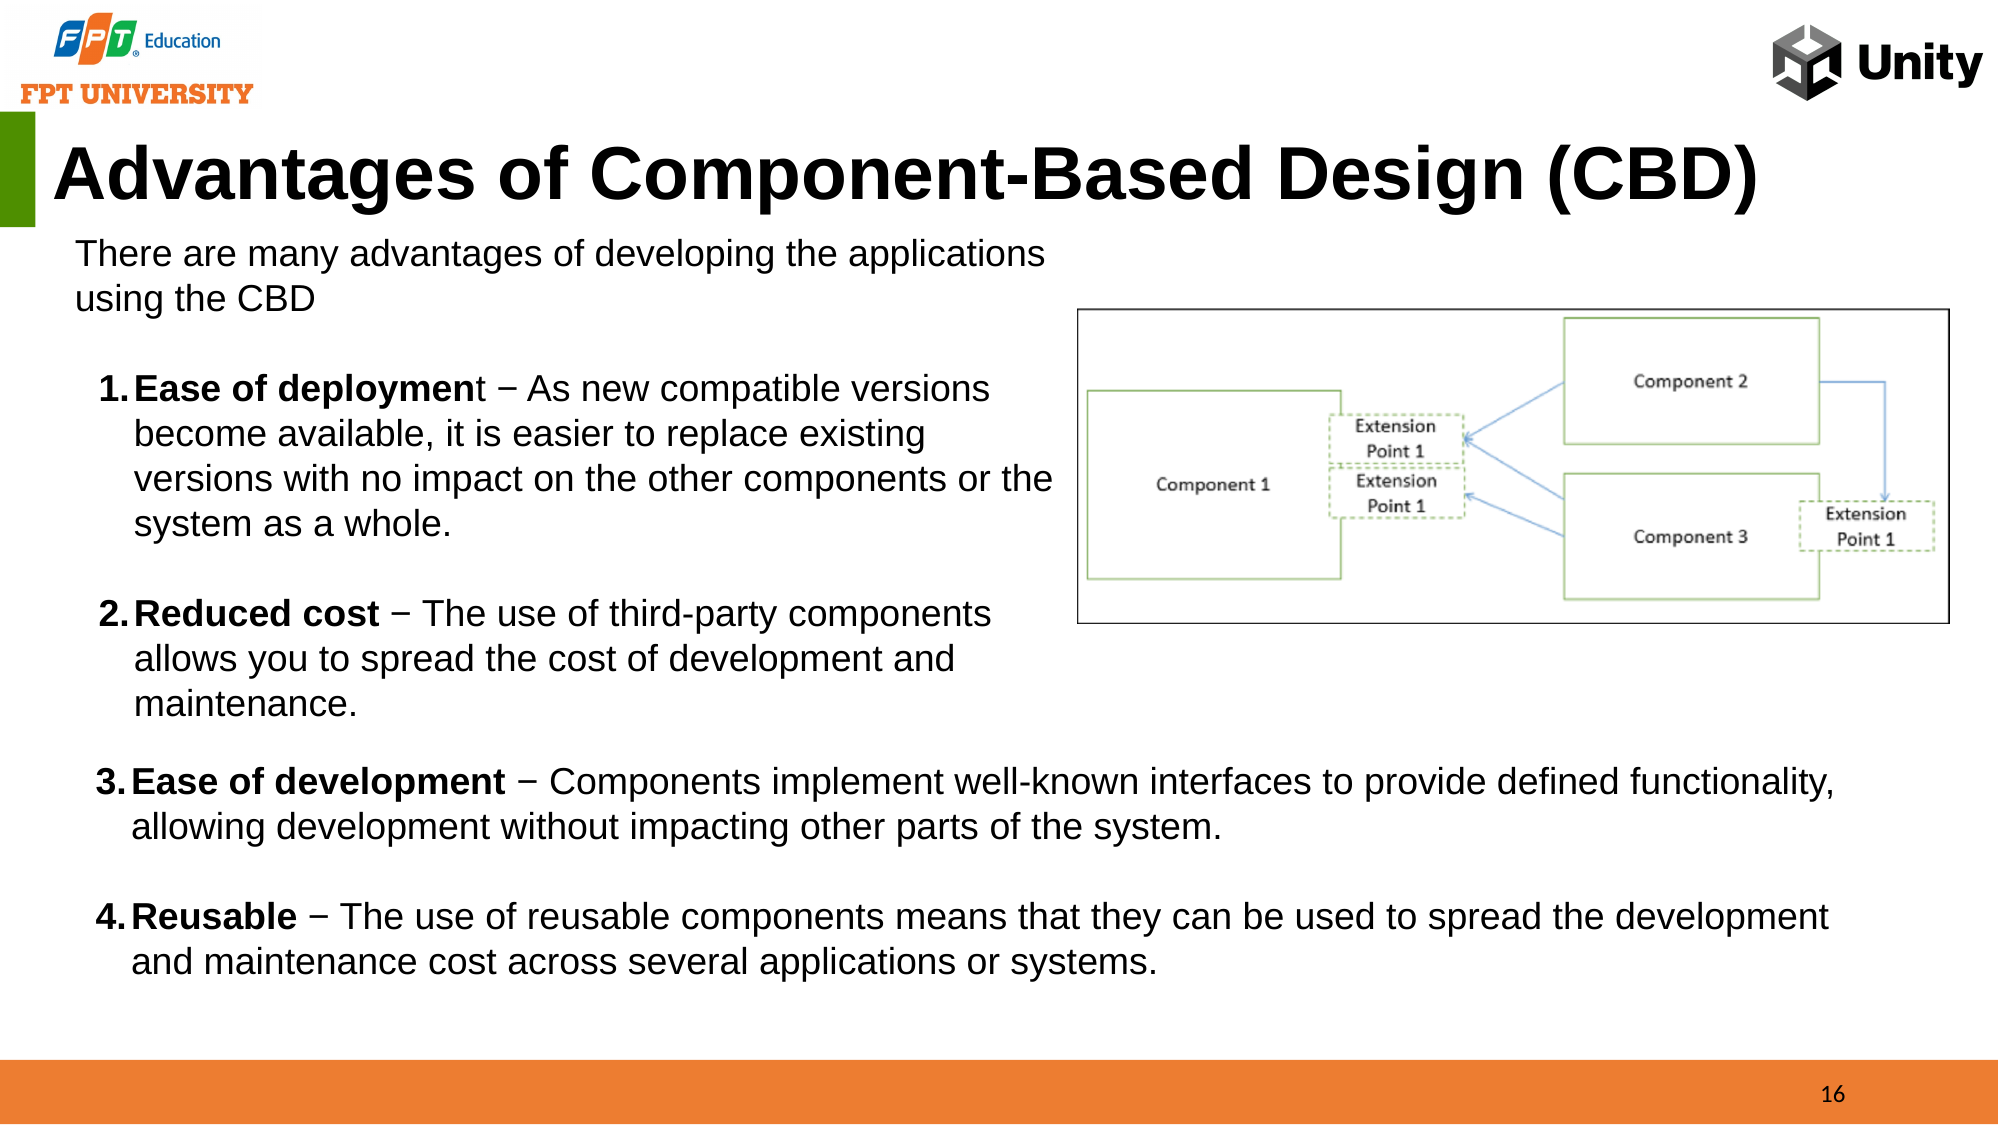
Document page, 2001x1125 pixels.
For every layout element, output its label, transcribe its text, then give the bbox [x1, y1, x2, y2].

text_box Ease of development − Components implement well-known interfaces to provide defined functionality, allowing development without impacting other parts of the system. Reusable − The use of reusable components means that they can be used to spread the development and maintenance cost across several applications or systems. [80, 750, 1881, 1017]
picture [4, 4, 262, 109]
picture [1061, 295, 1969, 637]
text_box Advantages of Component-Based Design (CBD) [37, 111, 1976, 228]
picture [1765, 0, 1992, 126]
text_box There are many advantages of developing the applications using the CBD Ease of deployment − As new compatible versions become available, it is easier to replace existing versions with no impact on the other components or the system as a whole. Reduced cost − The use of third-party components allows you to spread the cost of development and maintenance. [60, 221, 1087, 749]
slide_number 16 [1412, 1063, 1861, 1122]
